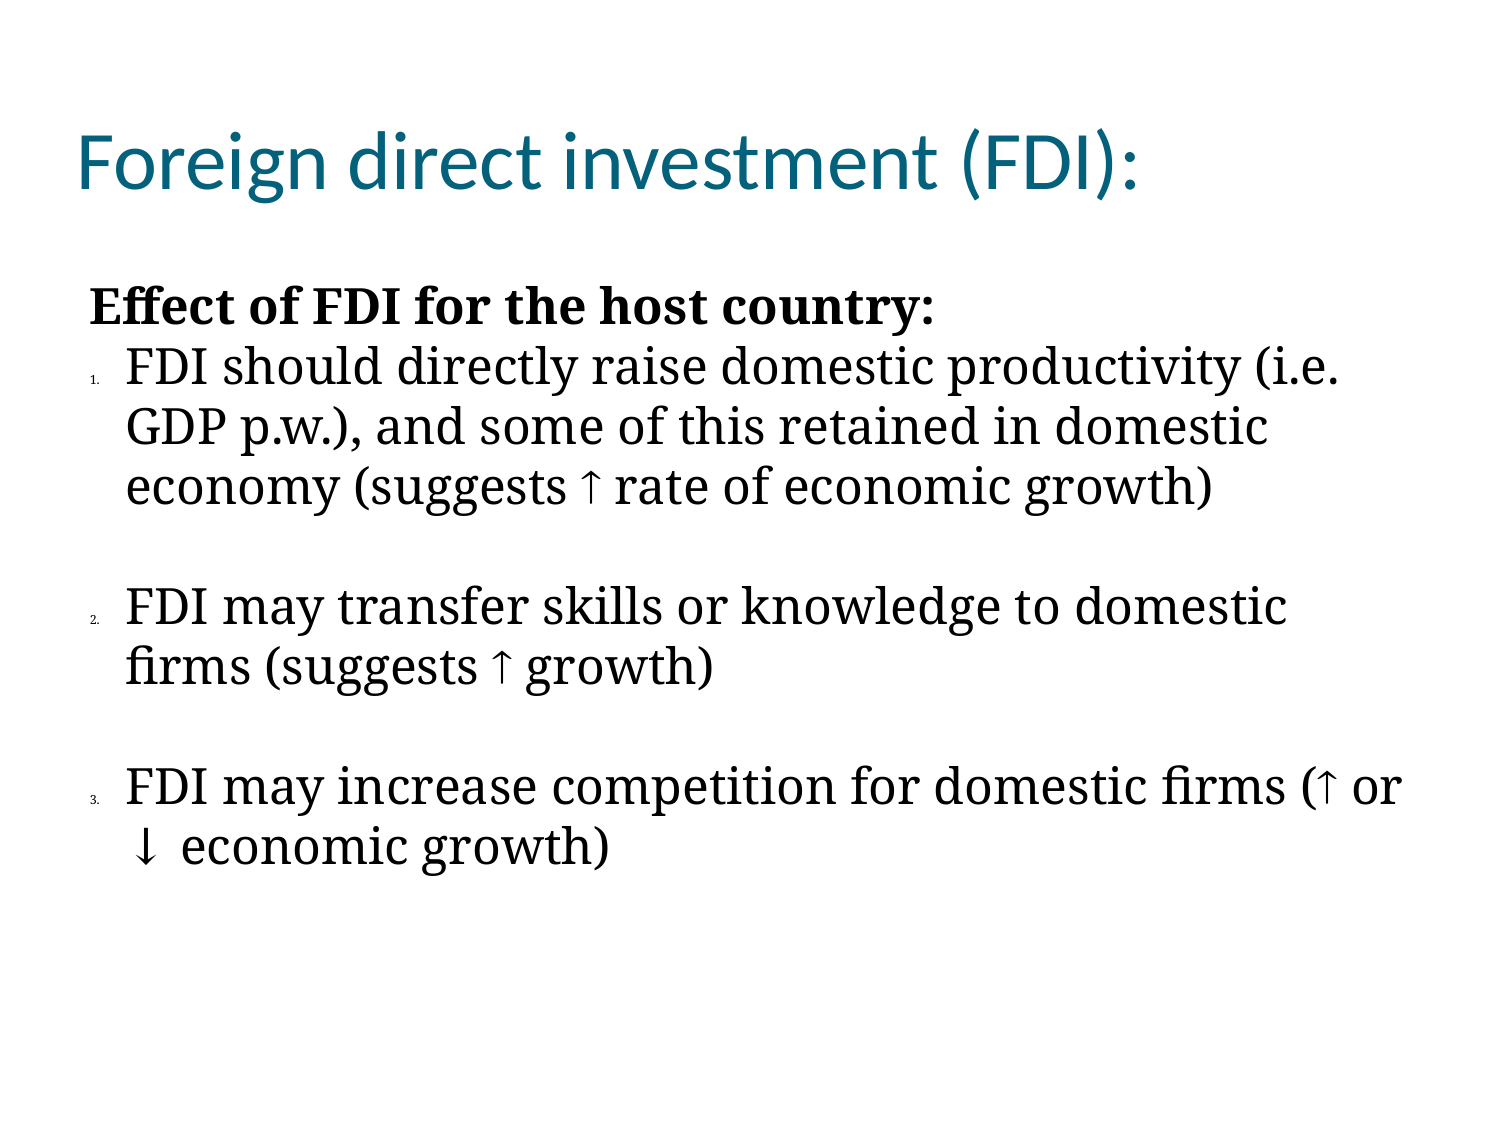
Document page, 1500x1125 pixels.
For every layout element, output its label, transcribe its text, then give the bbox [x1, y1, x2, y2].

text_box Effect of FDI for the host country: FDI should directly raise domestic productivity (i.e. GDP p.w.), and some of this retained in domestic economy (suggests  rate of economic growth) FDI may transfer skills or knowledge to domestic firms (suggests  growth) FDI may increase competition for domestic firms ( or ↓ economic growth) [75, 267, 1425, 1038]
text_box Foreign direct investment (FDI): [76, 78, 1427, 207]
